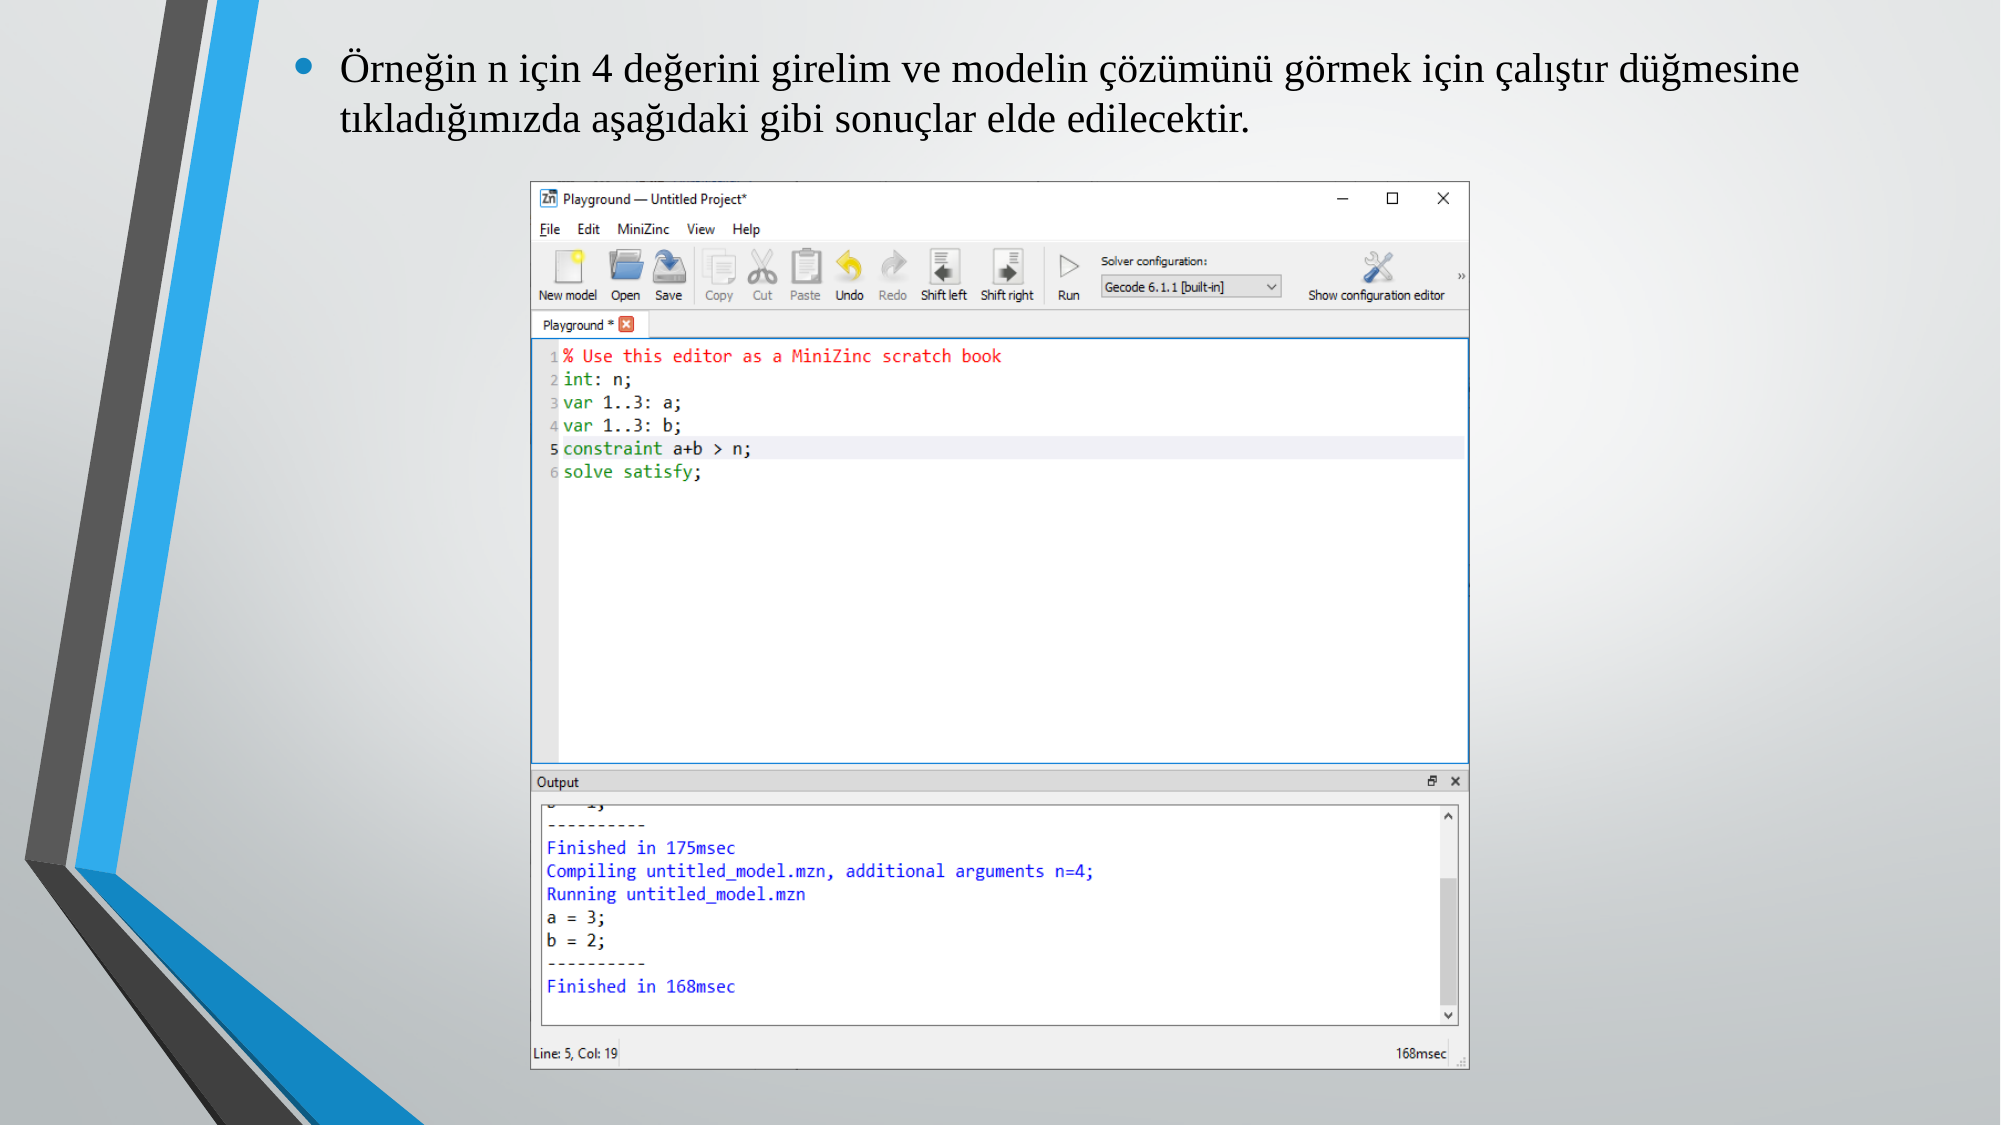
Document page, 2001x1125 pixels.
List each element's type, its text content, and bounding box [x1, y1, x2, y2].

picture [530, 181, 1470, 1070]
list Örneğin n için 4 değerini girelim ve modelin çözümünü görmek için çalıştır düğmesine tıkladığımızda aşağıdaki gibi sonuçlar elde edilecektir. [278, 0, 1922, 182]
